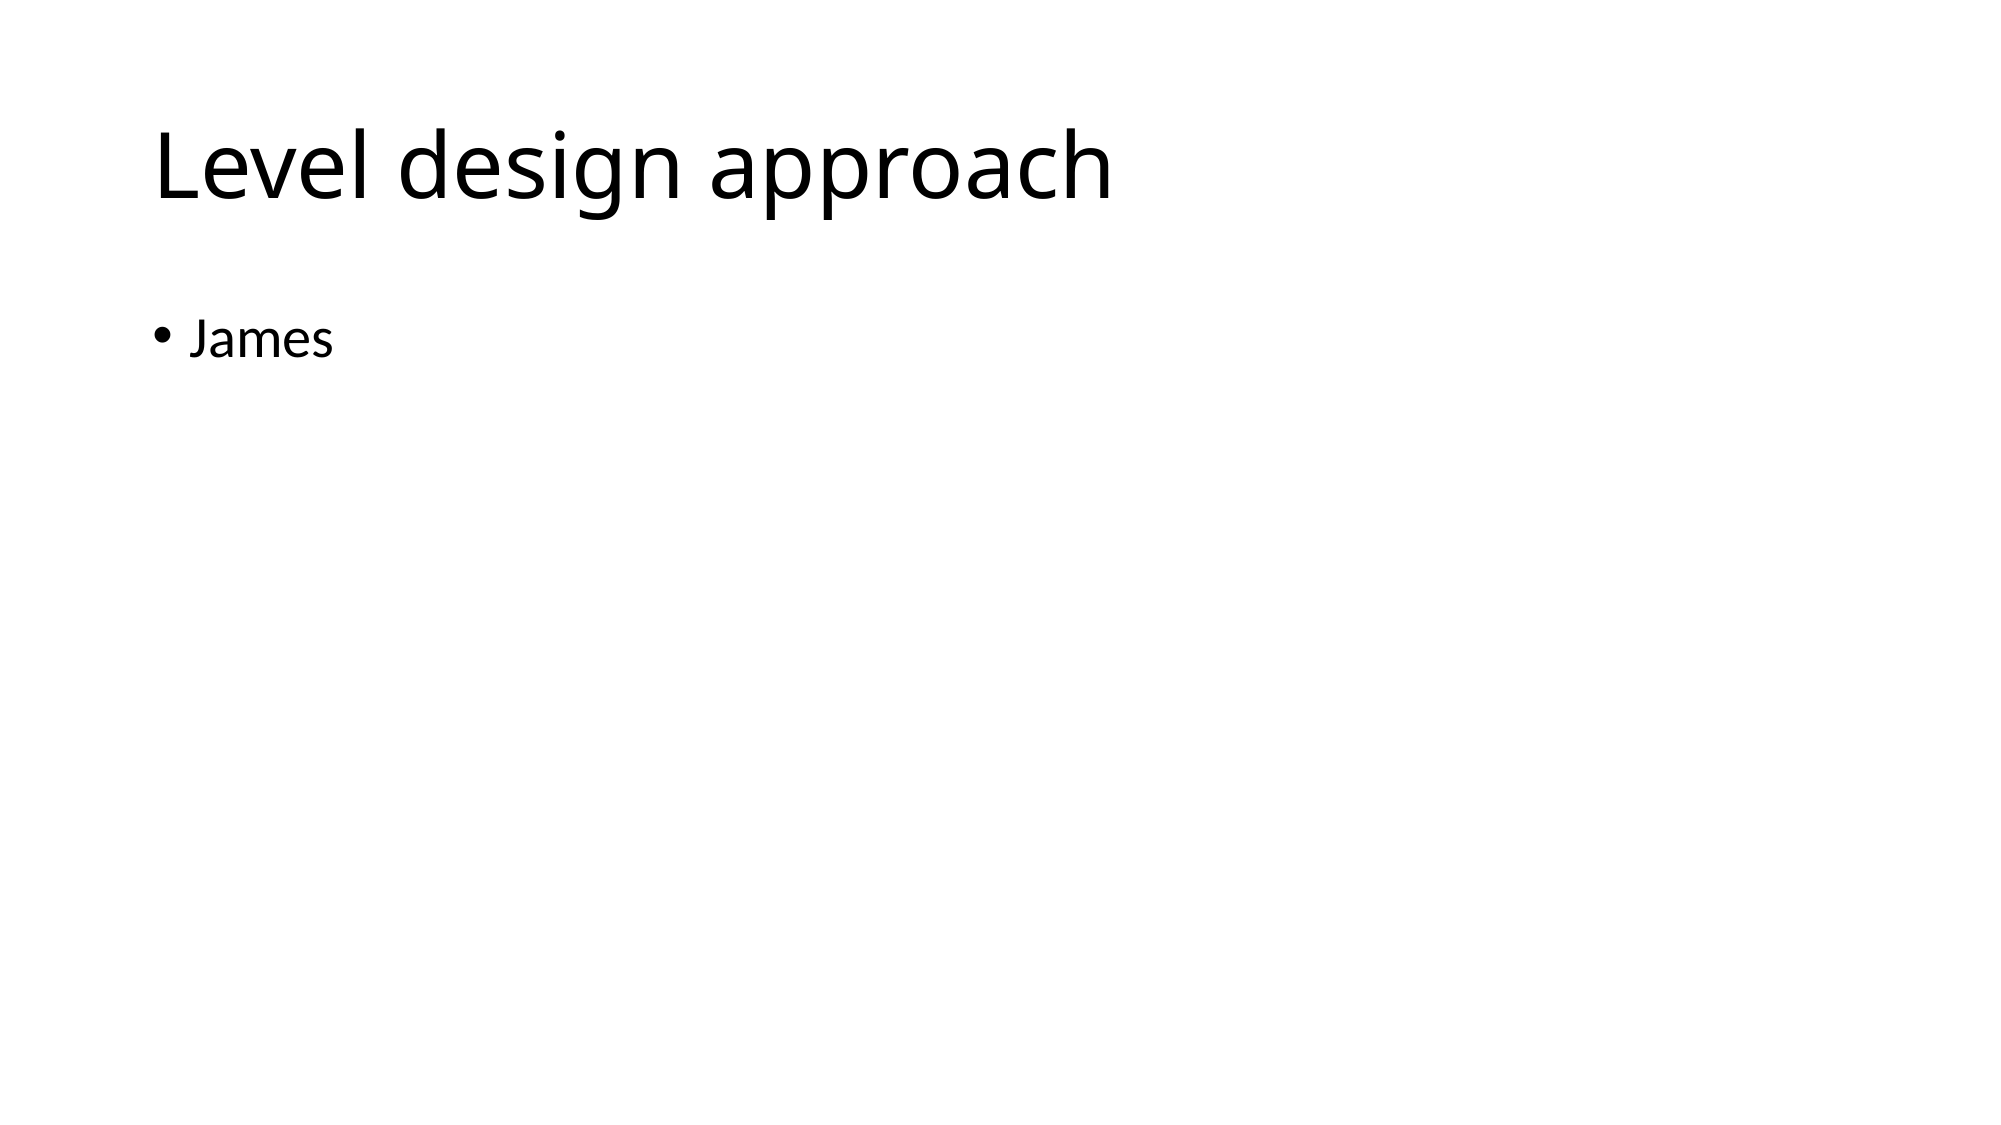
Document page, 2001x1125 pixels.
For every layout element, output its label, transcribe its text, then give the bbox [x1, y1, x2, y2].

list James [137, 299, 1863, 1014]
title Level design approach [137, 59, 1863, 278]
